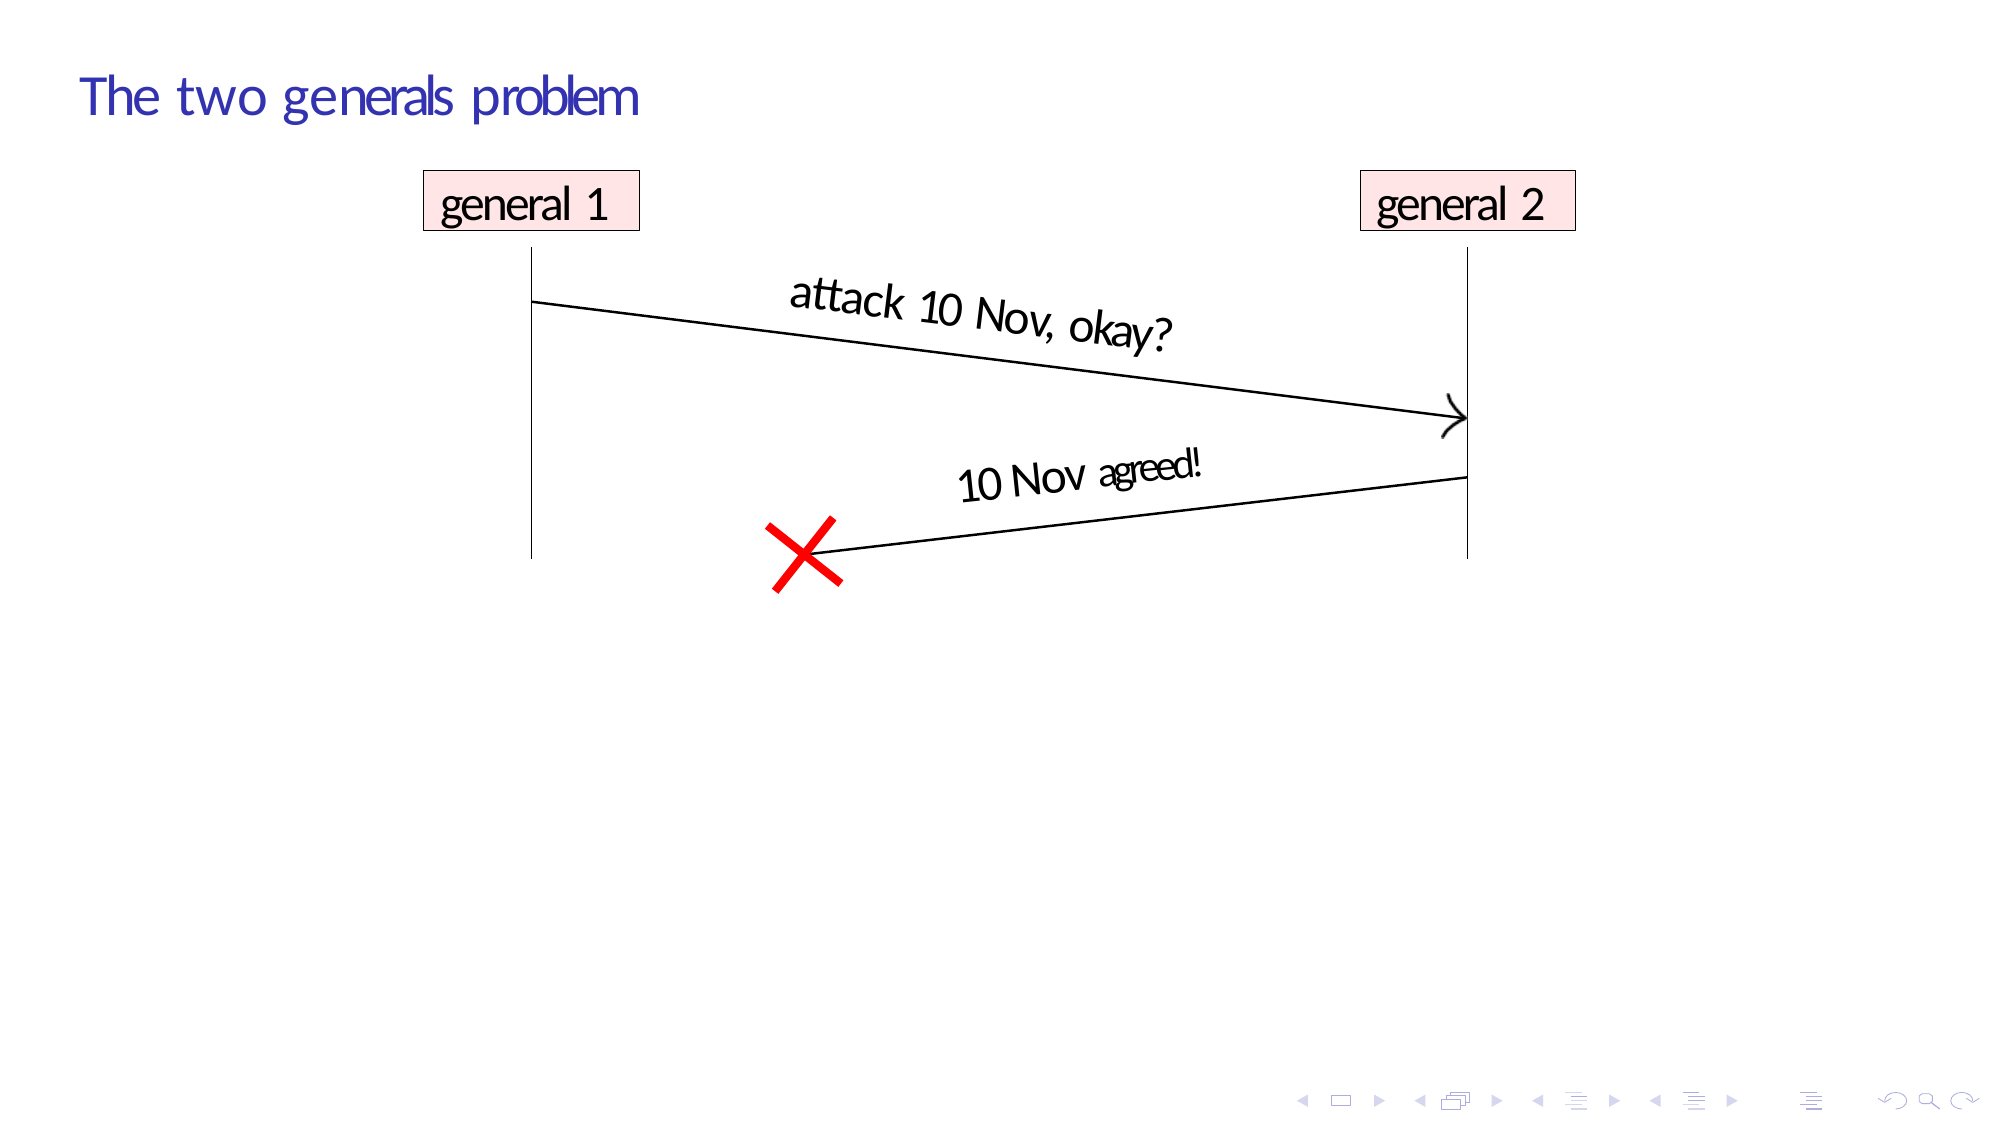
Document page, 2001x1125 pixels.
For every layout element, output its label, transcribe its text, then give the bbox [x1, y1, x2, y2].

text_box attack 10 Nov, okay? [787, 268, 1223, 369]
text_box general 2 [1360, 170, 1576, 231]
text_box The two generals problem [75, 52, 805, 128]
text_box 10 Nov agreed! [954, 436, 1270, 519]
text_box general 1 [423, 170, 640, 231]
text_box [1441, 246, 1469, 560]
